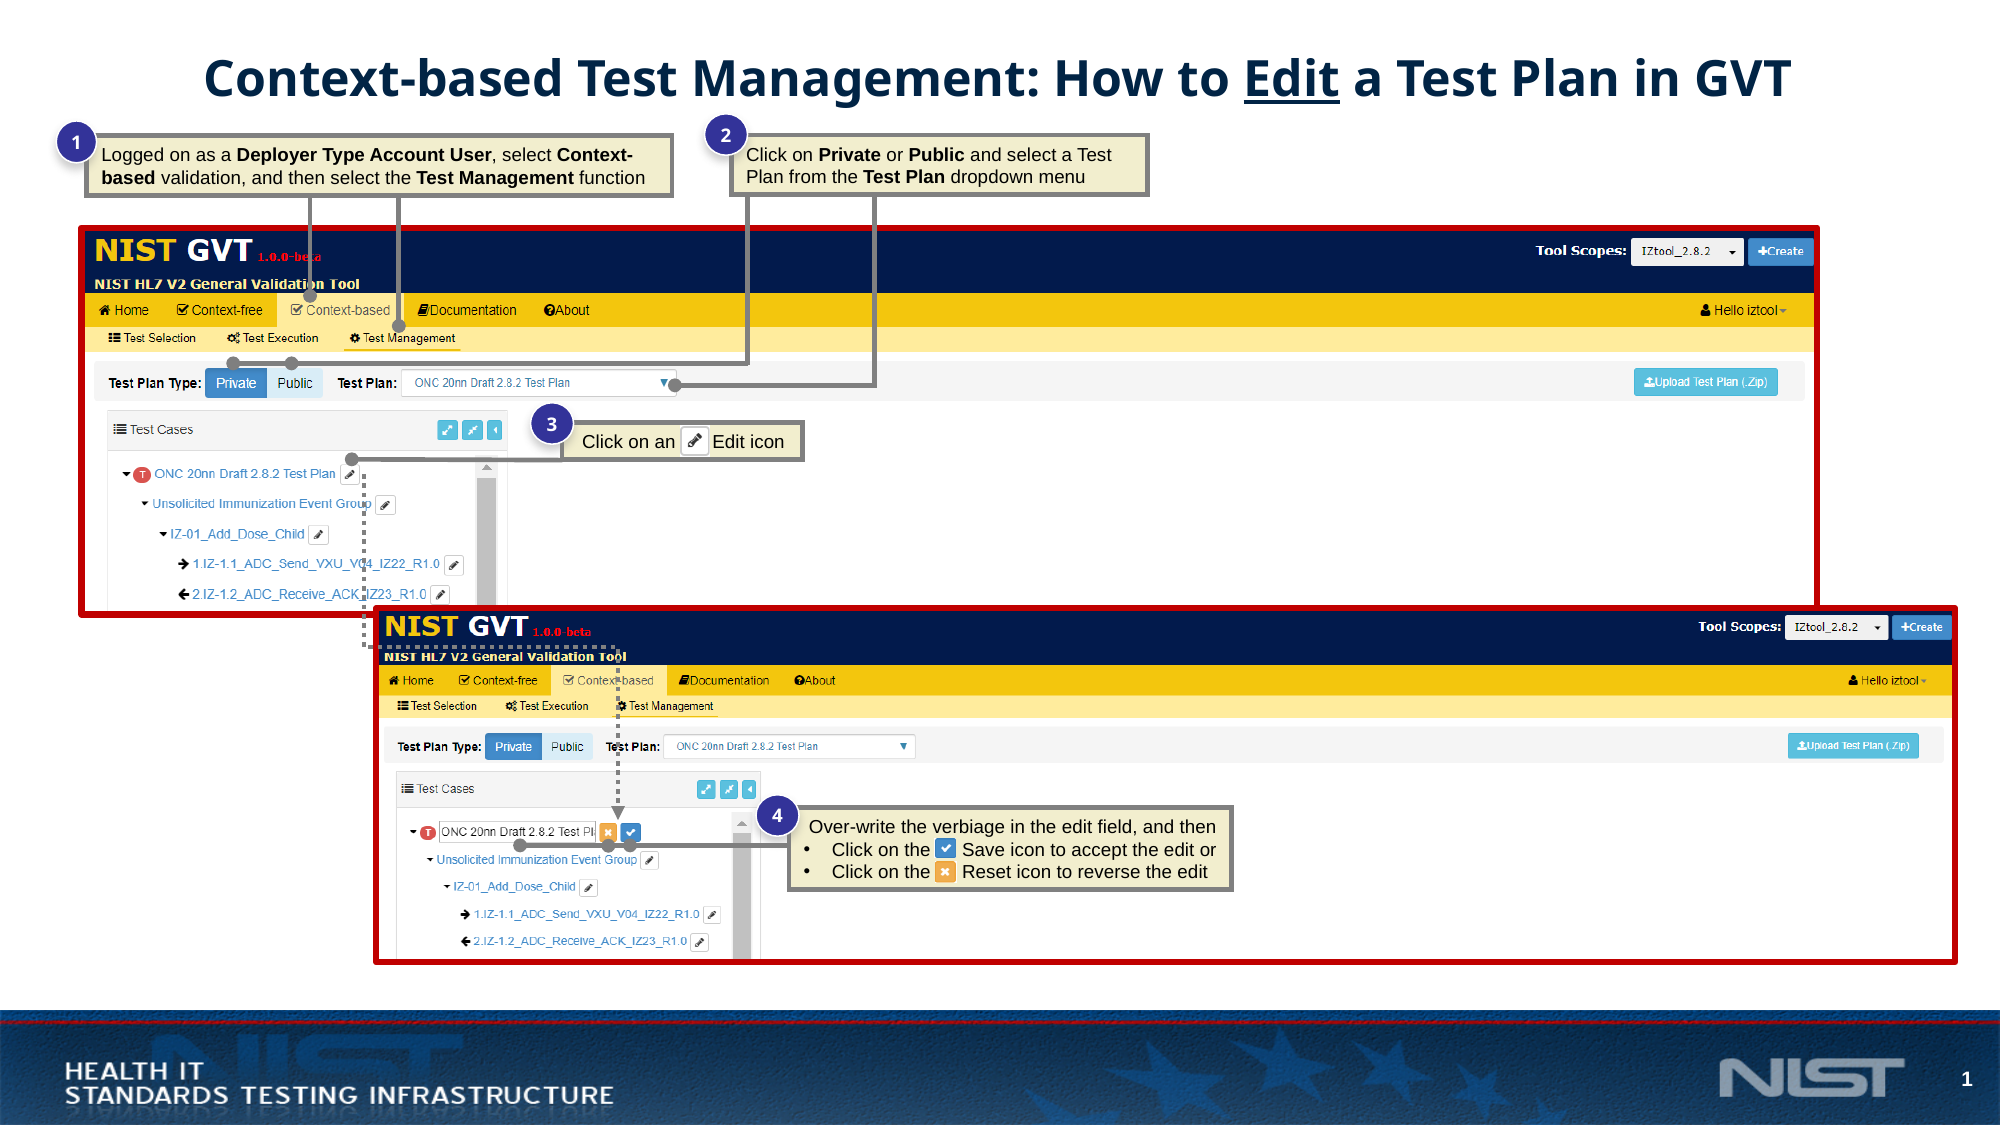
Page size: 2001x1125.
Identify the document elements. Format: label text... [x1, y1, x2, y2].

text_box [232, 113, 1148, 386]
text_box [351, 402, 803, 461]
picture [0, 1010, 2000, 1125]
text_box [519, 794, 1232, 891]
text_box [56, 120, 227, 327]
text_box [317, 519, 665, 775]
picture [84, 230, 1953, 960]
title Context-based Test Management: How to Edit a Test Plan in GVT [76, 38, 1921, 115]
